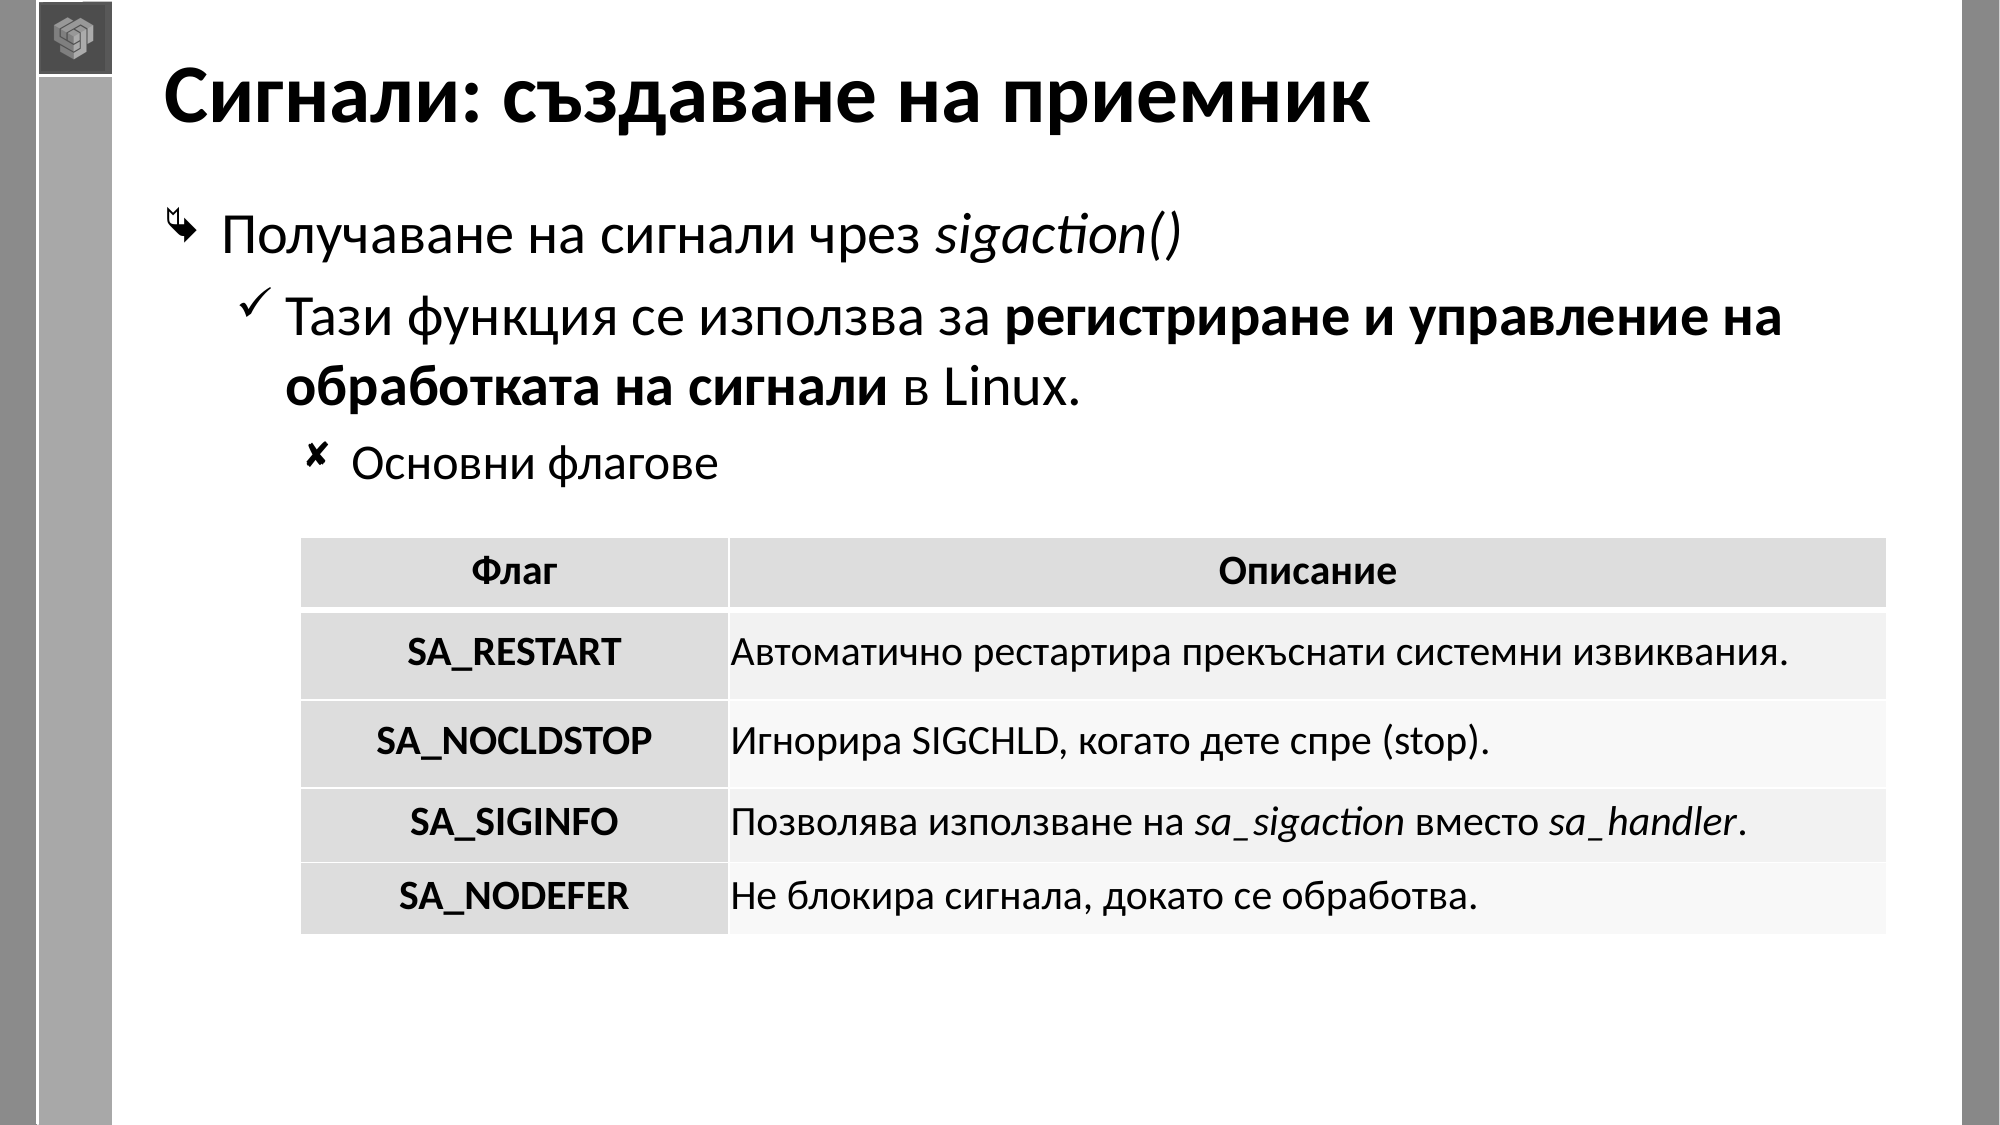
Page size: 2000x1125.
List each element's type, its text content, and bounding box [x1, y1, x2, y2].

table_cell SA_NOCLDSTOP [301, 701, 728, 787]
table_cell SA_RESTART [301, 613, 728, 699]
table_cell Позволява използване на sa_sigaction вместо sa_handler. [730, 789, 1886, 862]
table_header Описание [730, 538, 1886, 607]
table_cell SA_NODEFER [301, 863, 728, 934]
table_cell Автоматично рестартира прекъснати системни извиквания. [730, 613, 1886, 699]
table_cell SA_SIGINFO [301, 789, 728, 862]
title Сигнали: създаване на приемник [149, 29, 1938, 149]
table_cell Не блокира сигнала, докато се обработва. [730, 863, 1886, 934]
table_cell Игнорира SIGCHLD, когато дете спре (stop). [730, 701, 1886, 787]
list Получаване на сигнали чрез sigaction() Тази функция се използва за регистриране и управление на обработката на сигнали в Linux. Основни флагове [149, 187, 1938, 1088]
picture [41, 5, 105, 71]
table_header Флаг [301, 538, 728, 607]
